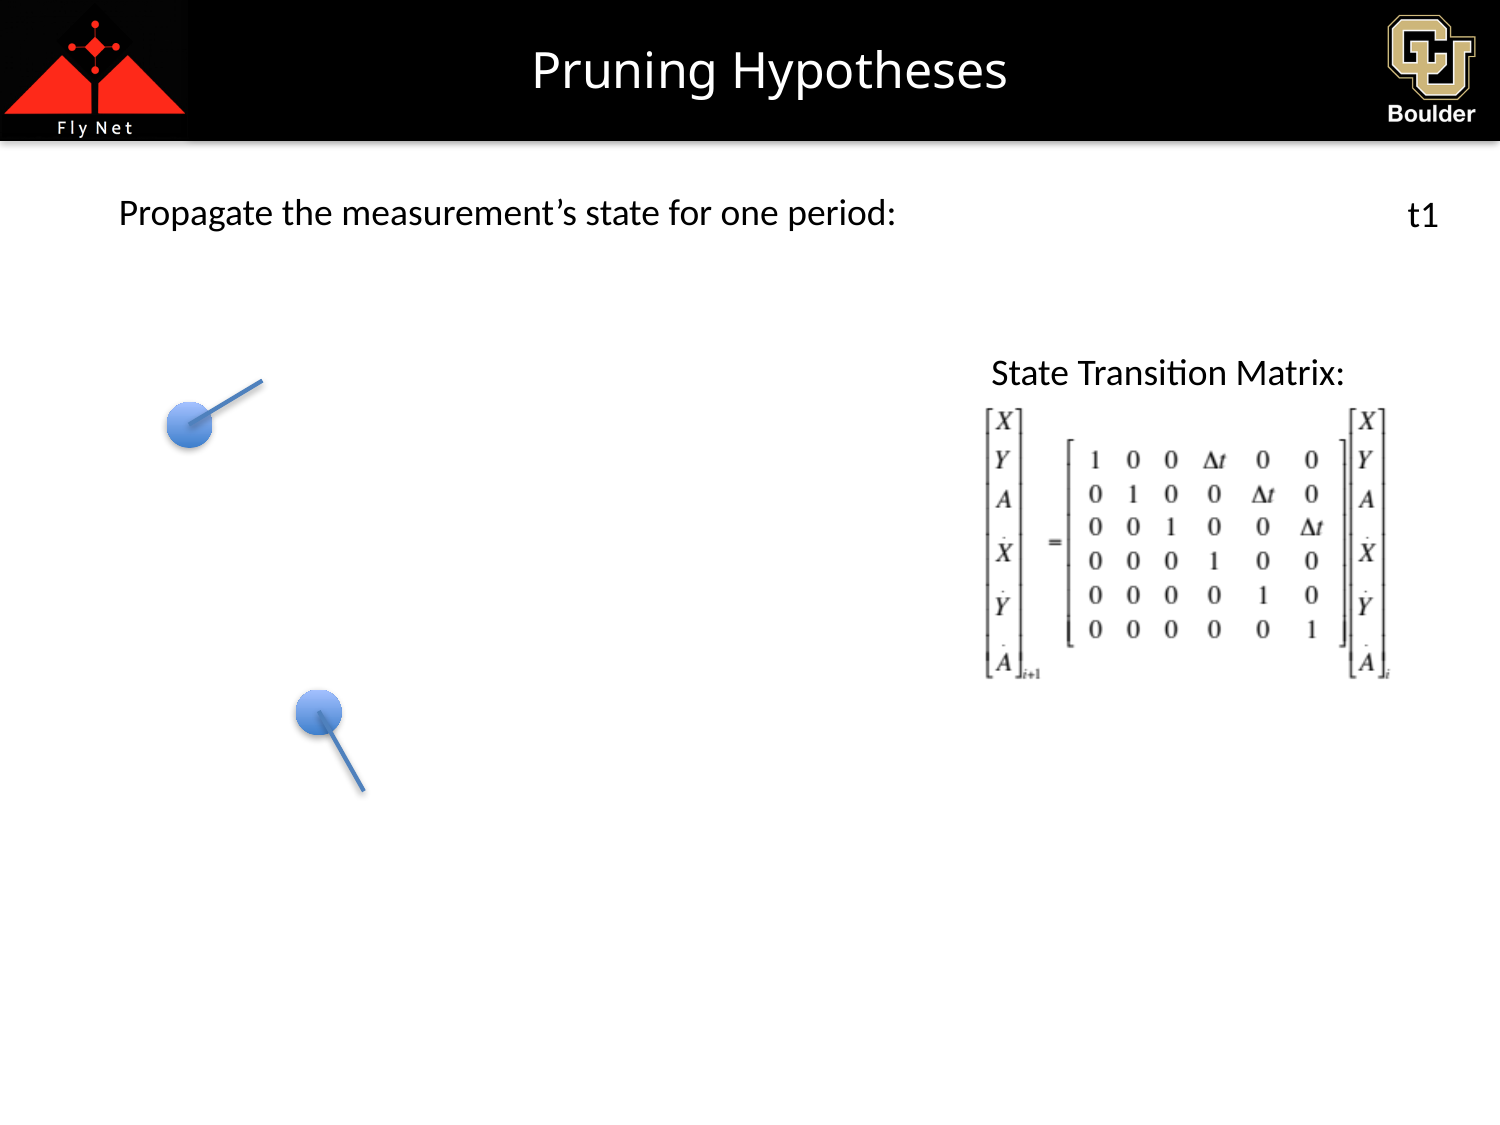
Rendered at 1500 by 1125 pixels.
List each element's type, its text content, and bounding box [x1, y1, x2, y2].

text_box [294, 688, 343, 736]
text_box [188, 380, 263, 425]
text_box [0, 0, 1500, 139]
text_box t1 [1392, 182, 1454, 242]
text_box [165, 402, 212, 449]
text_box Propagate the measurement’s state for one period: [104, 180, 1178, 240]
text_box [982, 401, 1393, 681]
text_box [318, 710, 365, 792]
text_box State Transition Matrix: [976, 340, 1361, 401]
